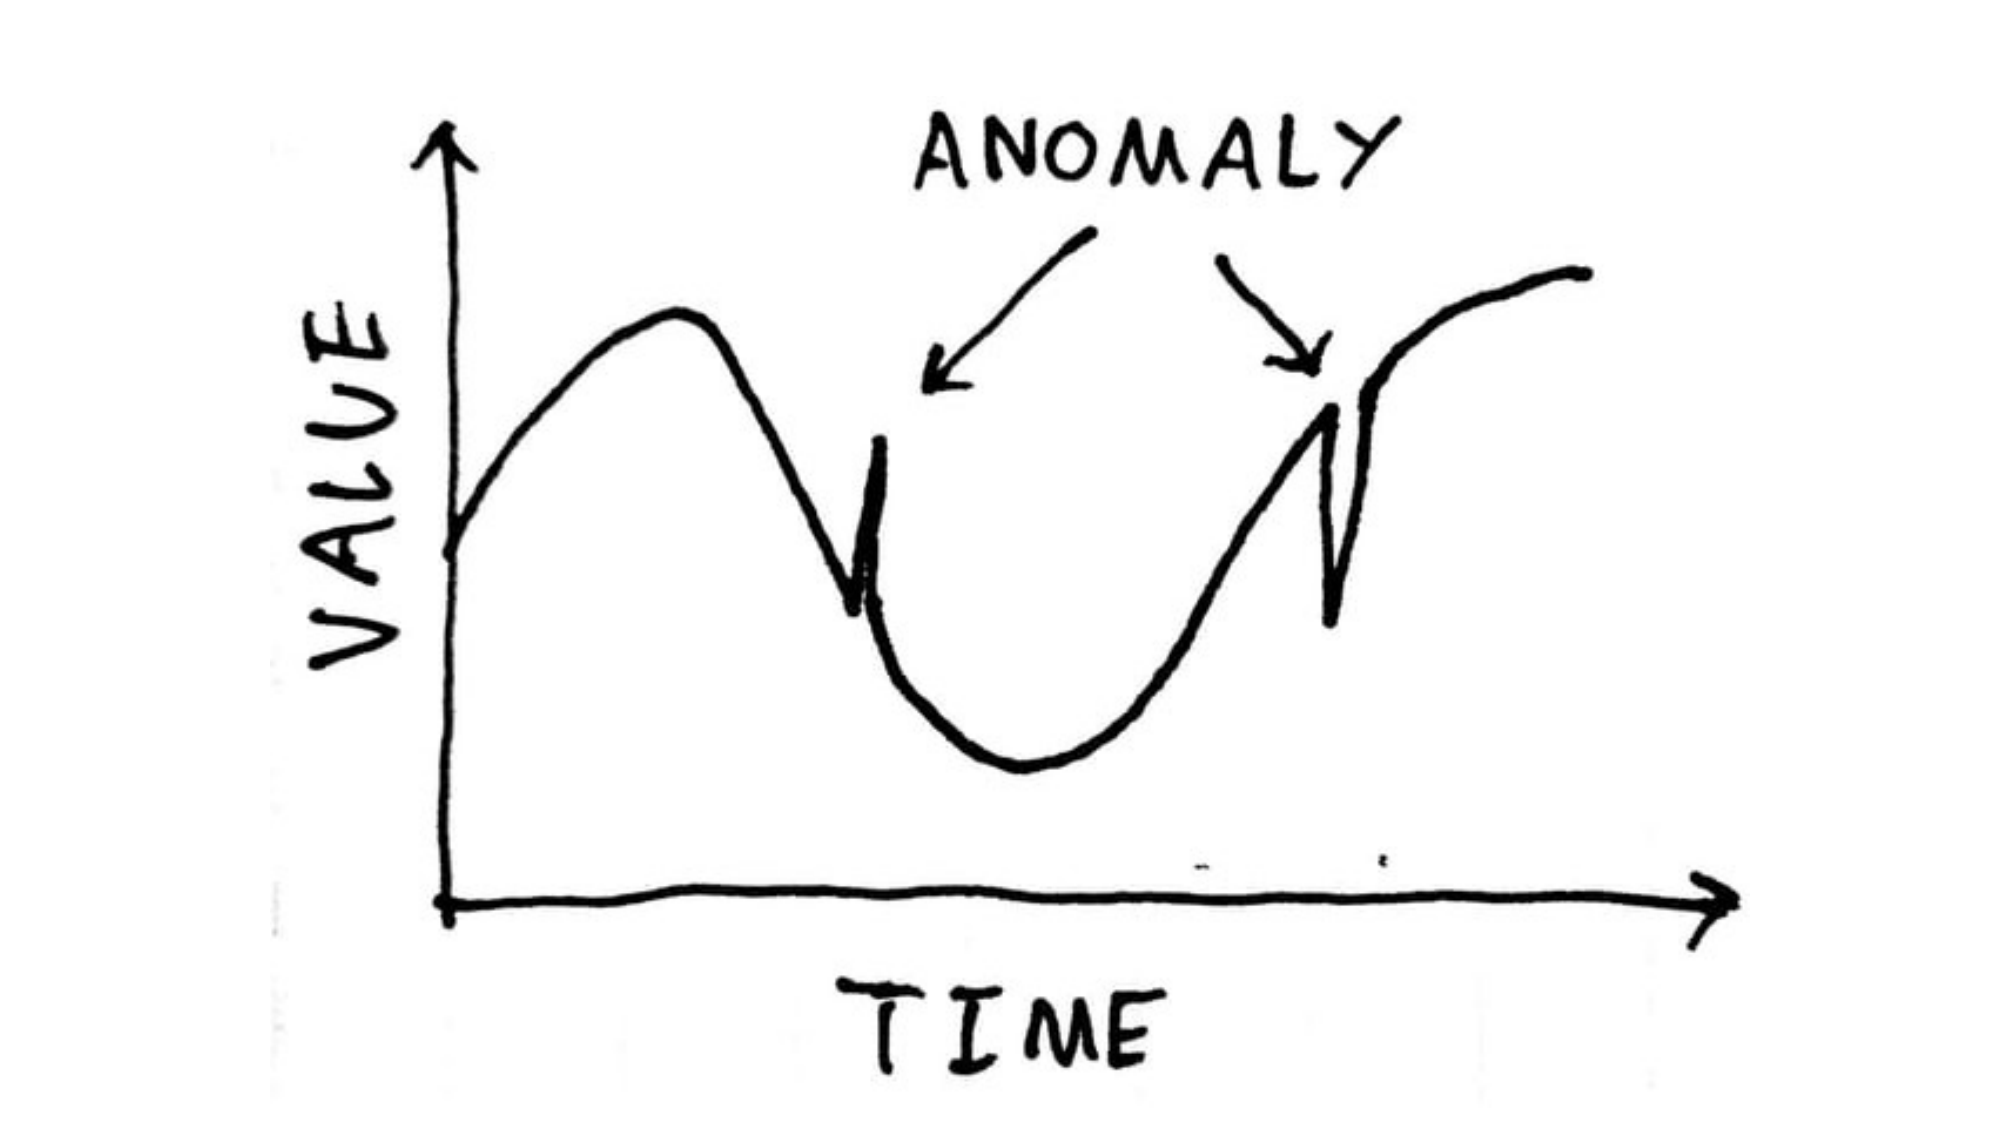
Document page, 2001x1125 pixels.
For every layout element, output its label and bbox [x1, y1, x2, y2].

picture [270, 95, 1750, 1108]
